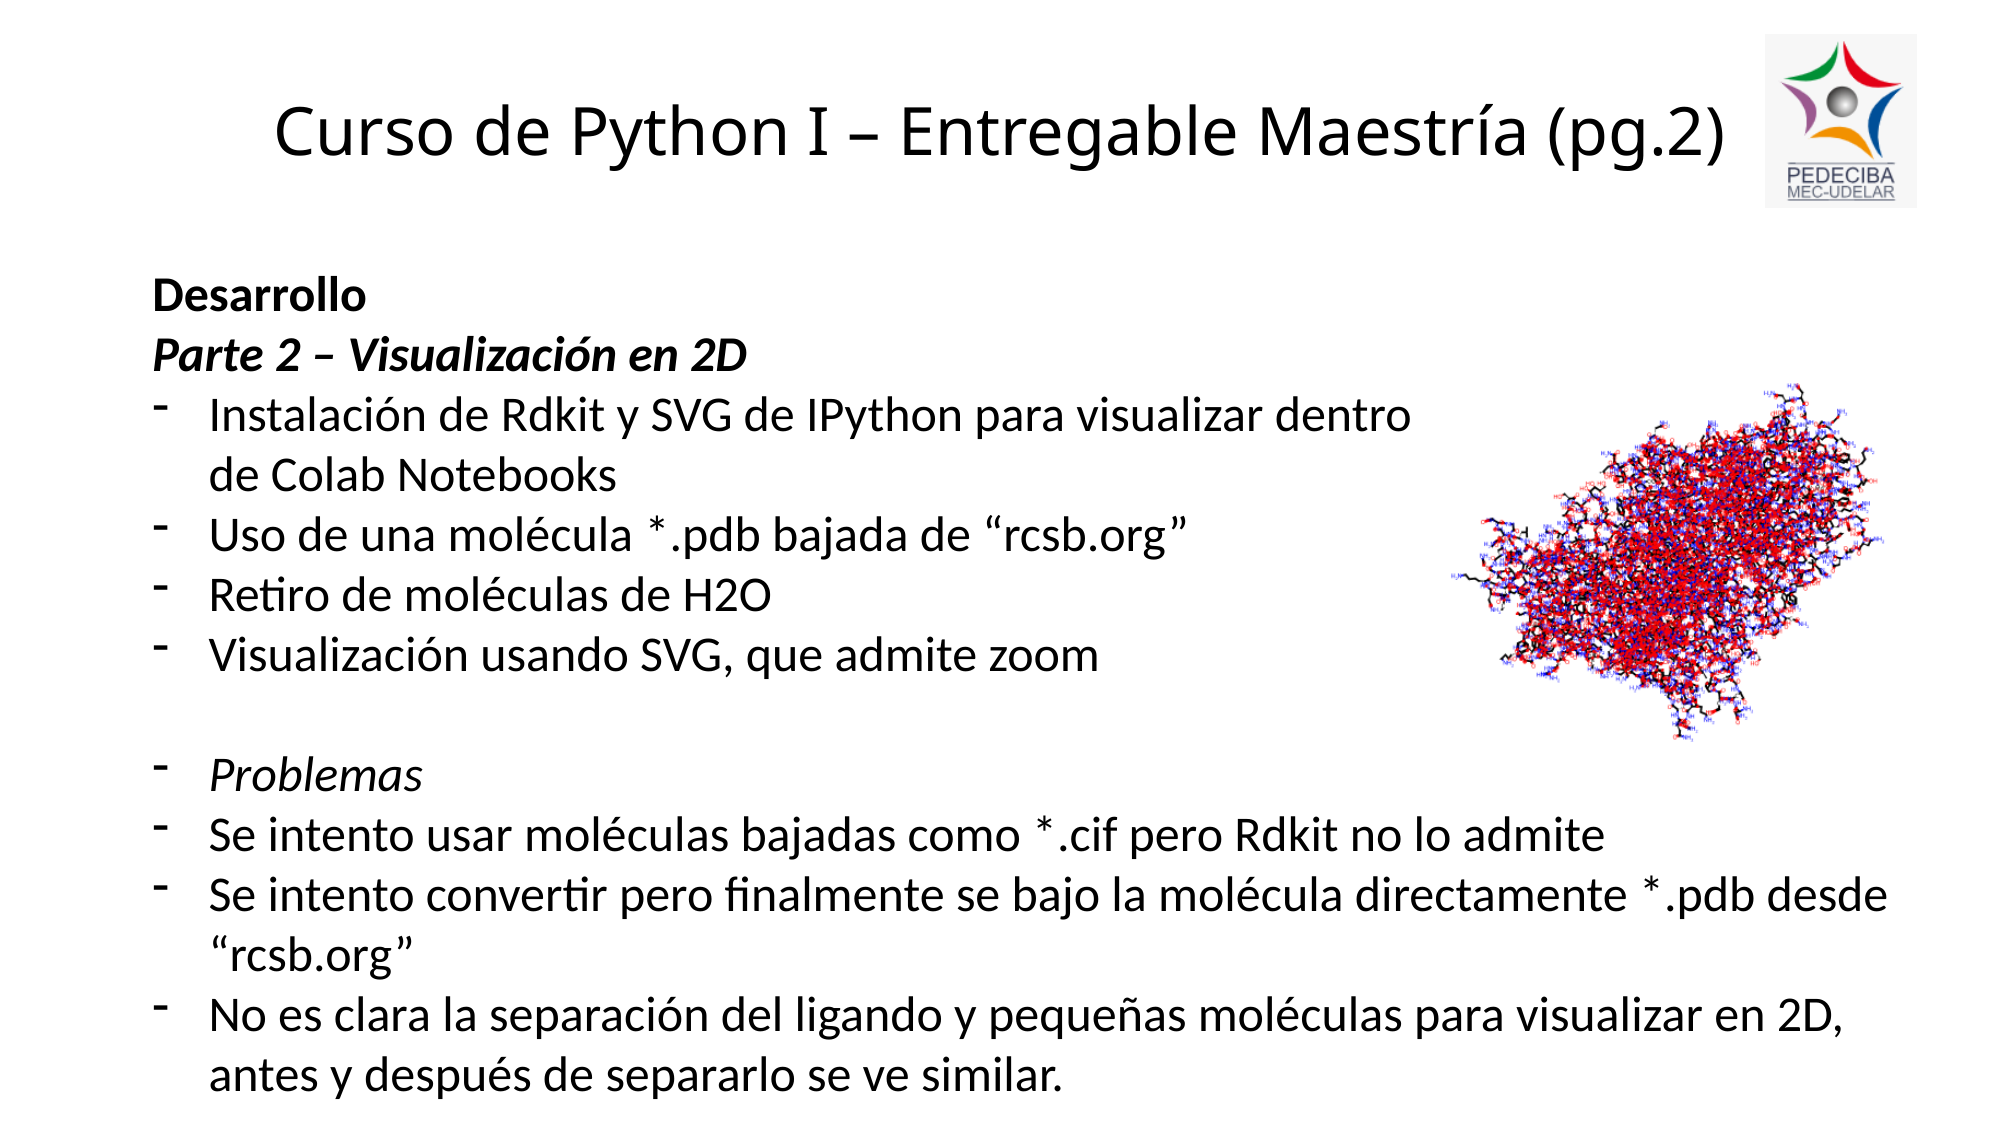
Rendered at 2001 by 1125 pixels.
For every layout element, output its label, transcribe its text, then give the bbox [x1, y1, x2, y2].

title Curso de Python I – Entregable Maestría (pg.2) [137, 59, 1765, 208]
picture [1423, 370, 2000, 755]
text_box Desarrollo Parte 2 – Visualización en 2D Instalación de Rdkit y SVG de IPython para visualizar dentro de Colab Notebooks Uso de una molécula *.pdb bajada de “rcsb.org” Retiro de moléculas de H2O Visualización usando SVG, que admite zoom Problemas Se intento usar moléculas bajadas como *.cif pero Rdkit no lo admite Se intento convertir pero finalmente se bajo la molécula directamente *.pdb desde “rcsb.org” No es clara la separación del ligando y pequeñas moléculas para visualizar en 2D, antes y después de separarlo se ve similar. [137, 253, 1939, 1125]
picture [1765, 34, 1917, 208]
